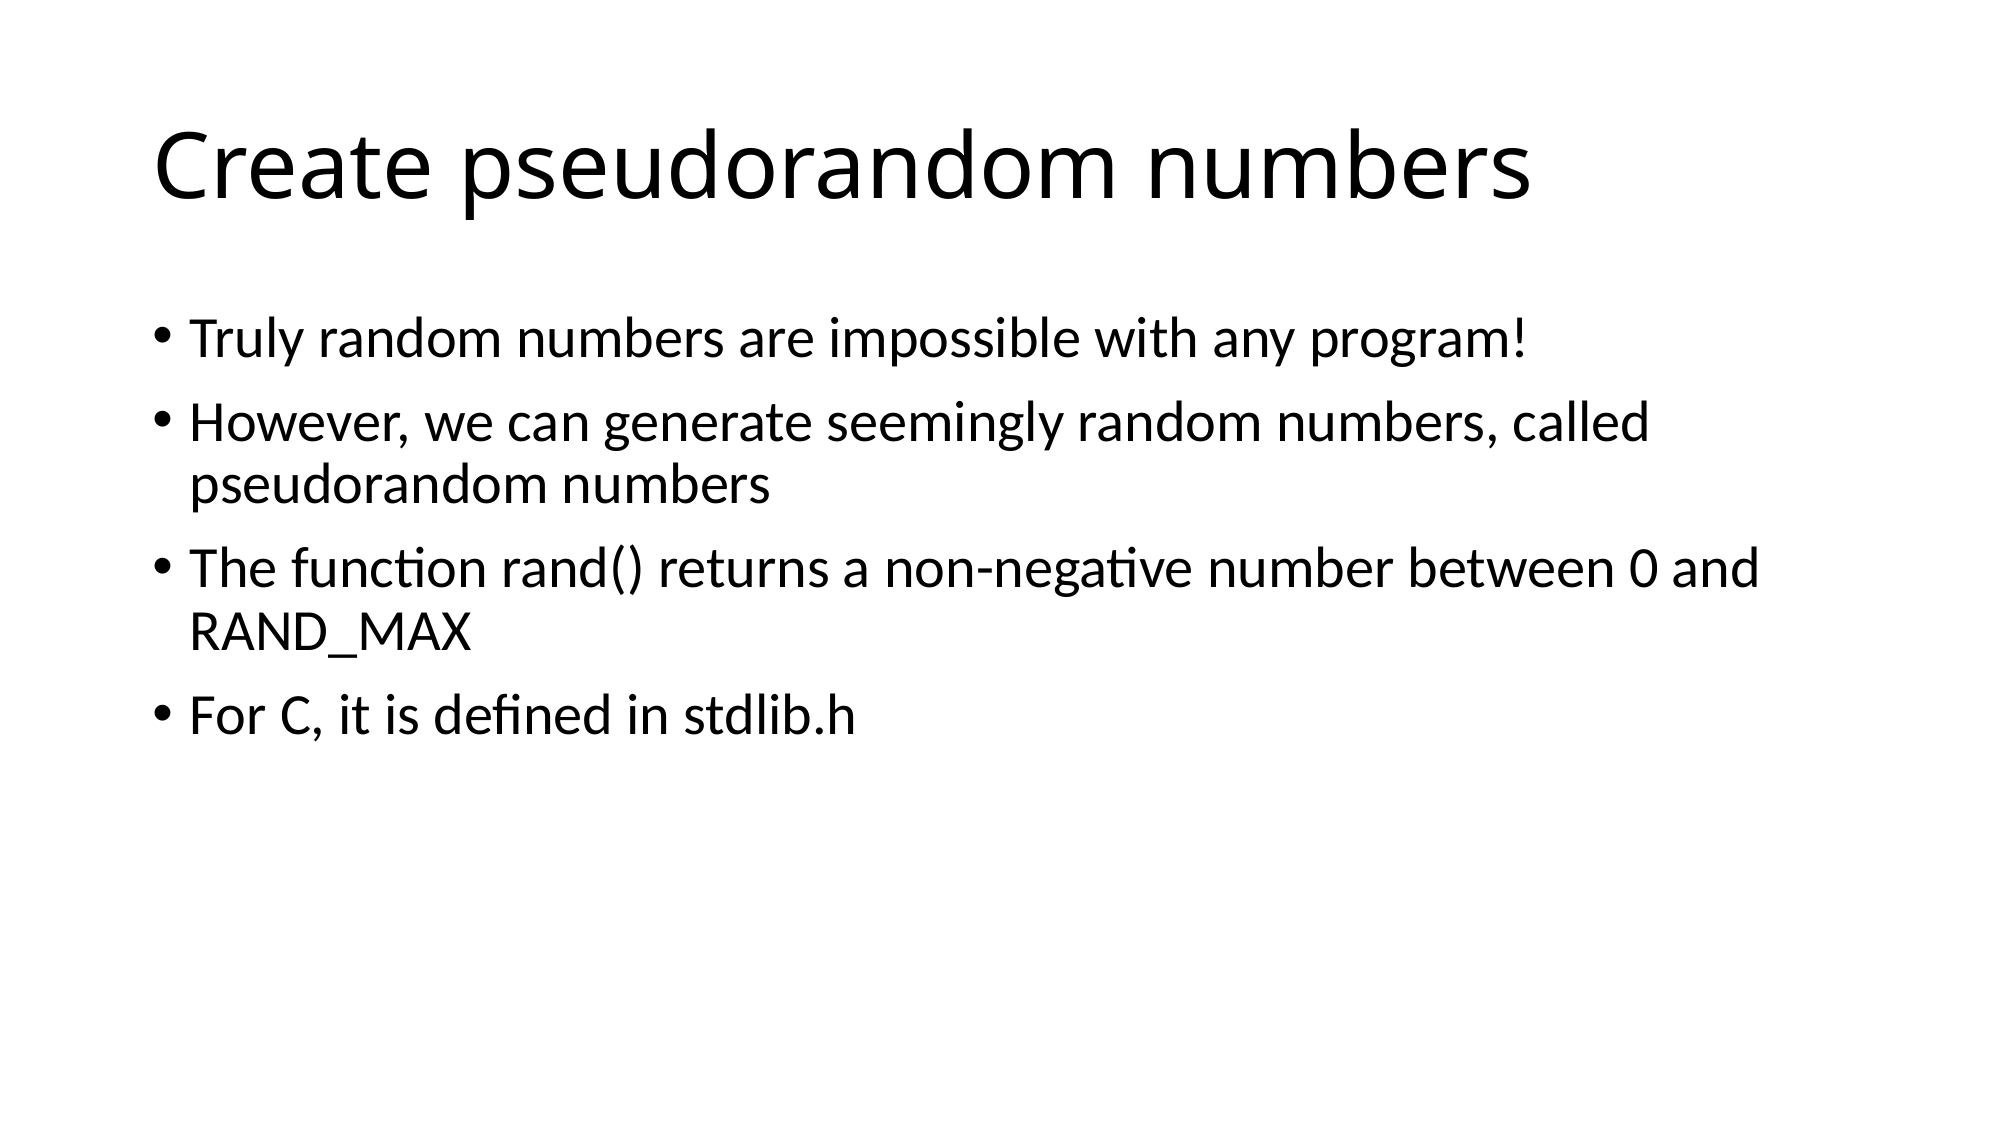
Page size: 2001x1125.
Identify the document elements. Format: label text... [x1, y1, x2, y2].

title Create pseudorandom numbers [137, 59, 1863, 278]
list Truly random numbers are impossible with any program! However, we can generate seemingly random numbers, called pseudorandom numbers The function rand() returns a non-negative number between 0 and RAND_MAX For C, it is defined in stdlib.h [137, 299, 1863, 1014]
